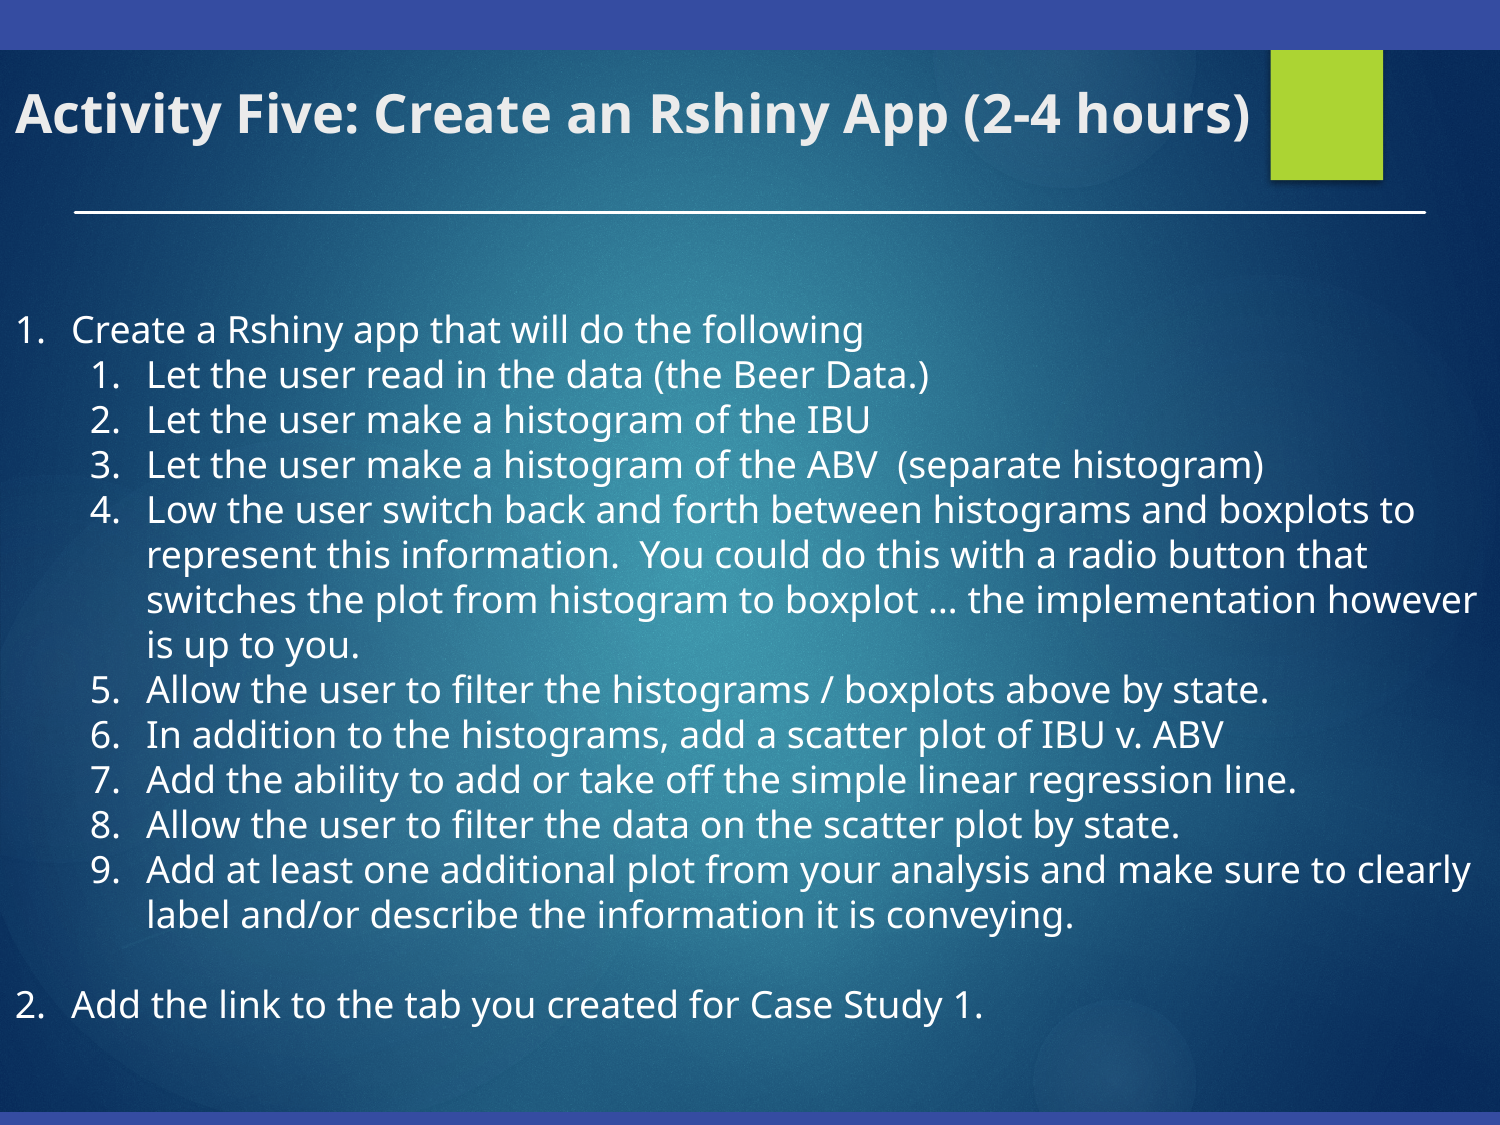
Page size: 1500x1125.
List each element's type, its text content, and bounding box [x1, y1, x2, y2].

text_box Create a Rshiny app that will do the following Let the user read in the data (the Beer Data.) Let the user make a histogram of the IBU Let the user make a histogram of the ABV (separate histogram) Low the user switch back and forth between histograms and boxplots to represent this information. You could do this with a radio button that switches the plot from histogram to boxplot … the implementation however is up to you. Allow the user to filter the histograms / boxplots above by state. In addition to the histograms, add a scatter plot of IBU v. ABV Add the ability to add or take off the simple linear regression line. Allow the user to filter the data on the scatter plot by state. Add at least one additional plot from your analysis and make sure to clearly label and/or describe the information it is conveying. Add the link to the tab you created for Case Study 1. [0, 299, 1500, 1079]
title Activity Five: Create an Rshiny App (2-4 hours) [0, 71, 1500, 225]
